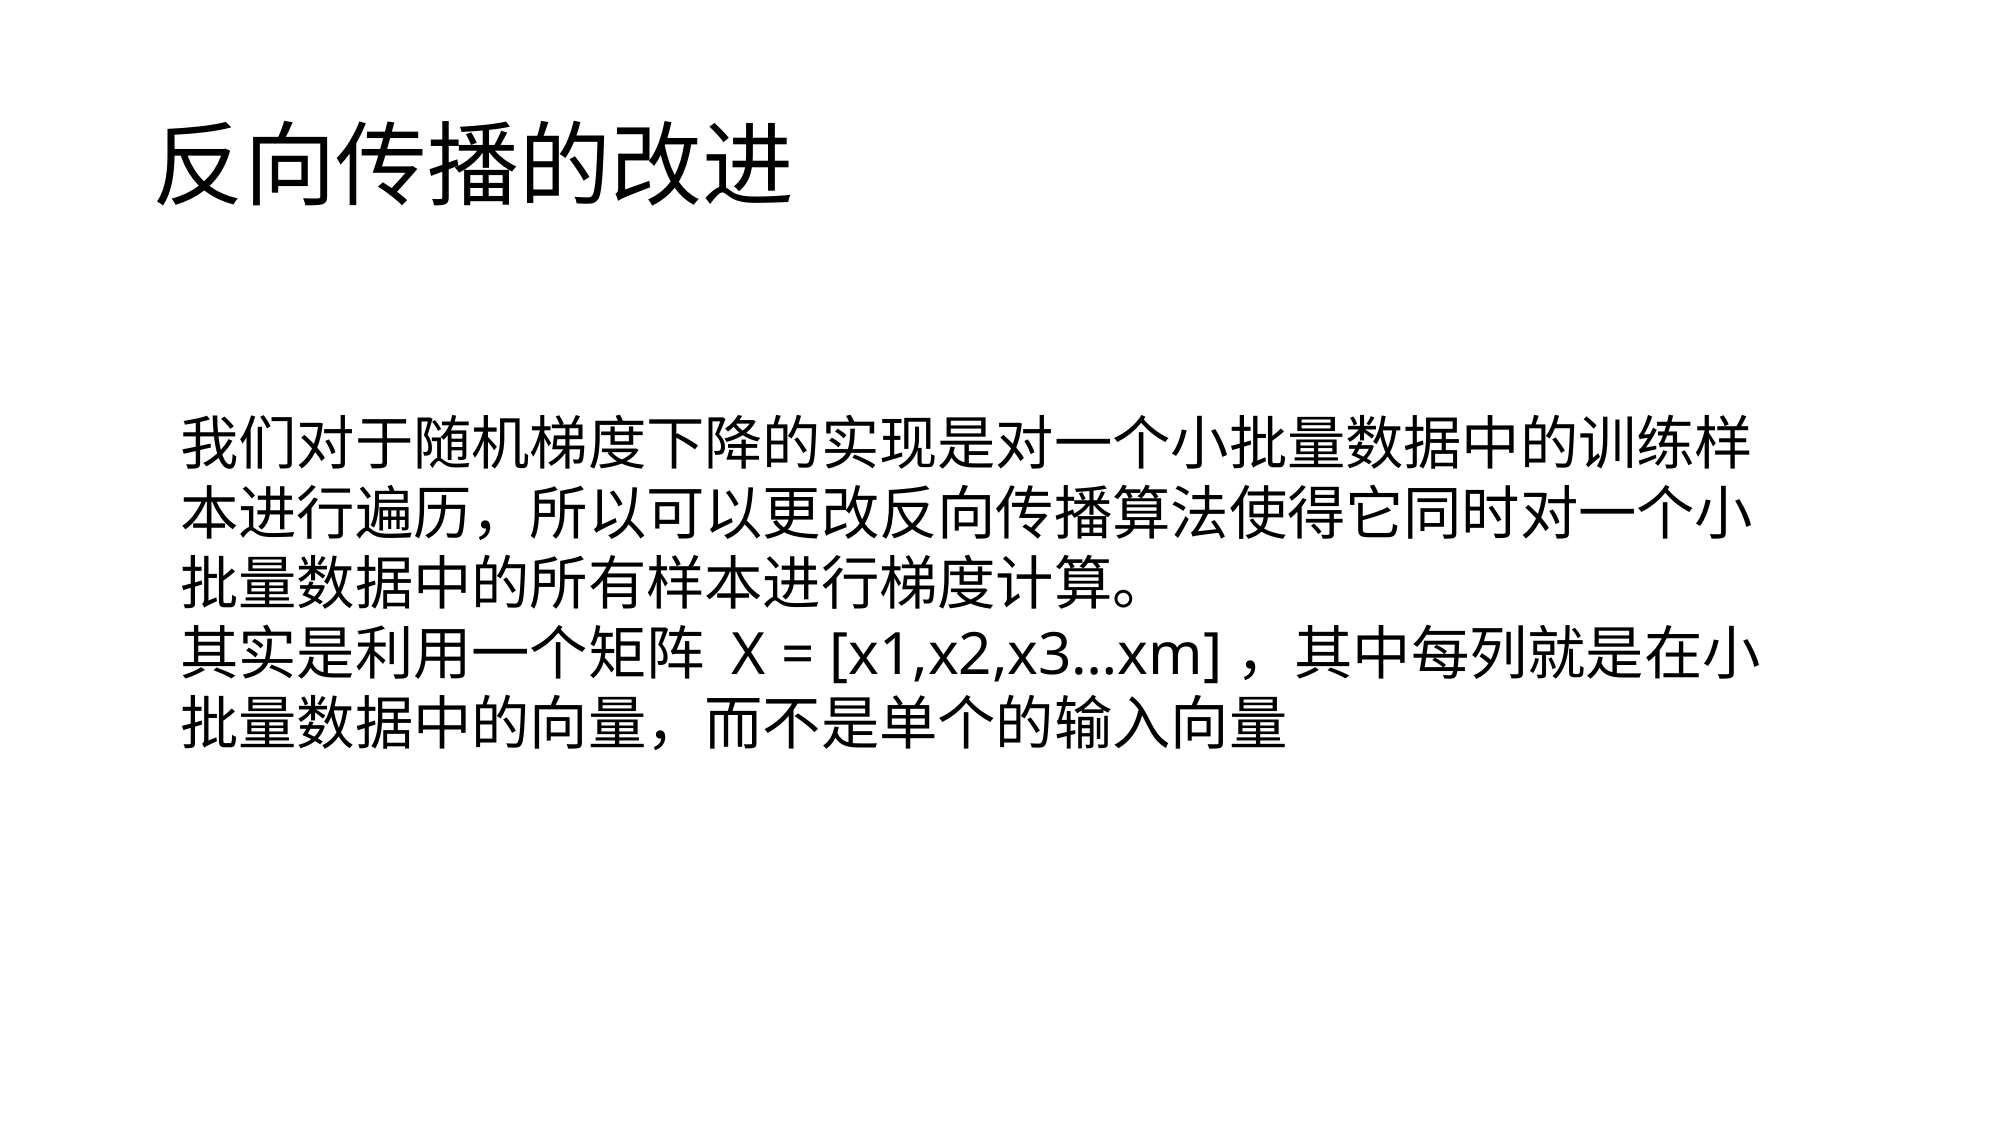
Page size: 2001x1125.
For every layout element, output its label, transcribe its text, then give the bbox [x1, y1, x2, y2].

text_box 我们对于随机梯度下降的实现是对一个小批量数据中的训练样本进行遍历，所以可以更改反向传播算法使得它同时对一个小批量数据中的所有样本进行梯度计算。 其实是利用一个矩阵 X = [x1,x2,x3…xm]，其中每列就是在小批量数据中的向量，而不是单个的输入向量 [165, 398, 1777, 764]
title 反向传播的改进 [137, 59, 1863, 278]
